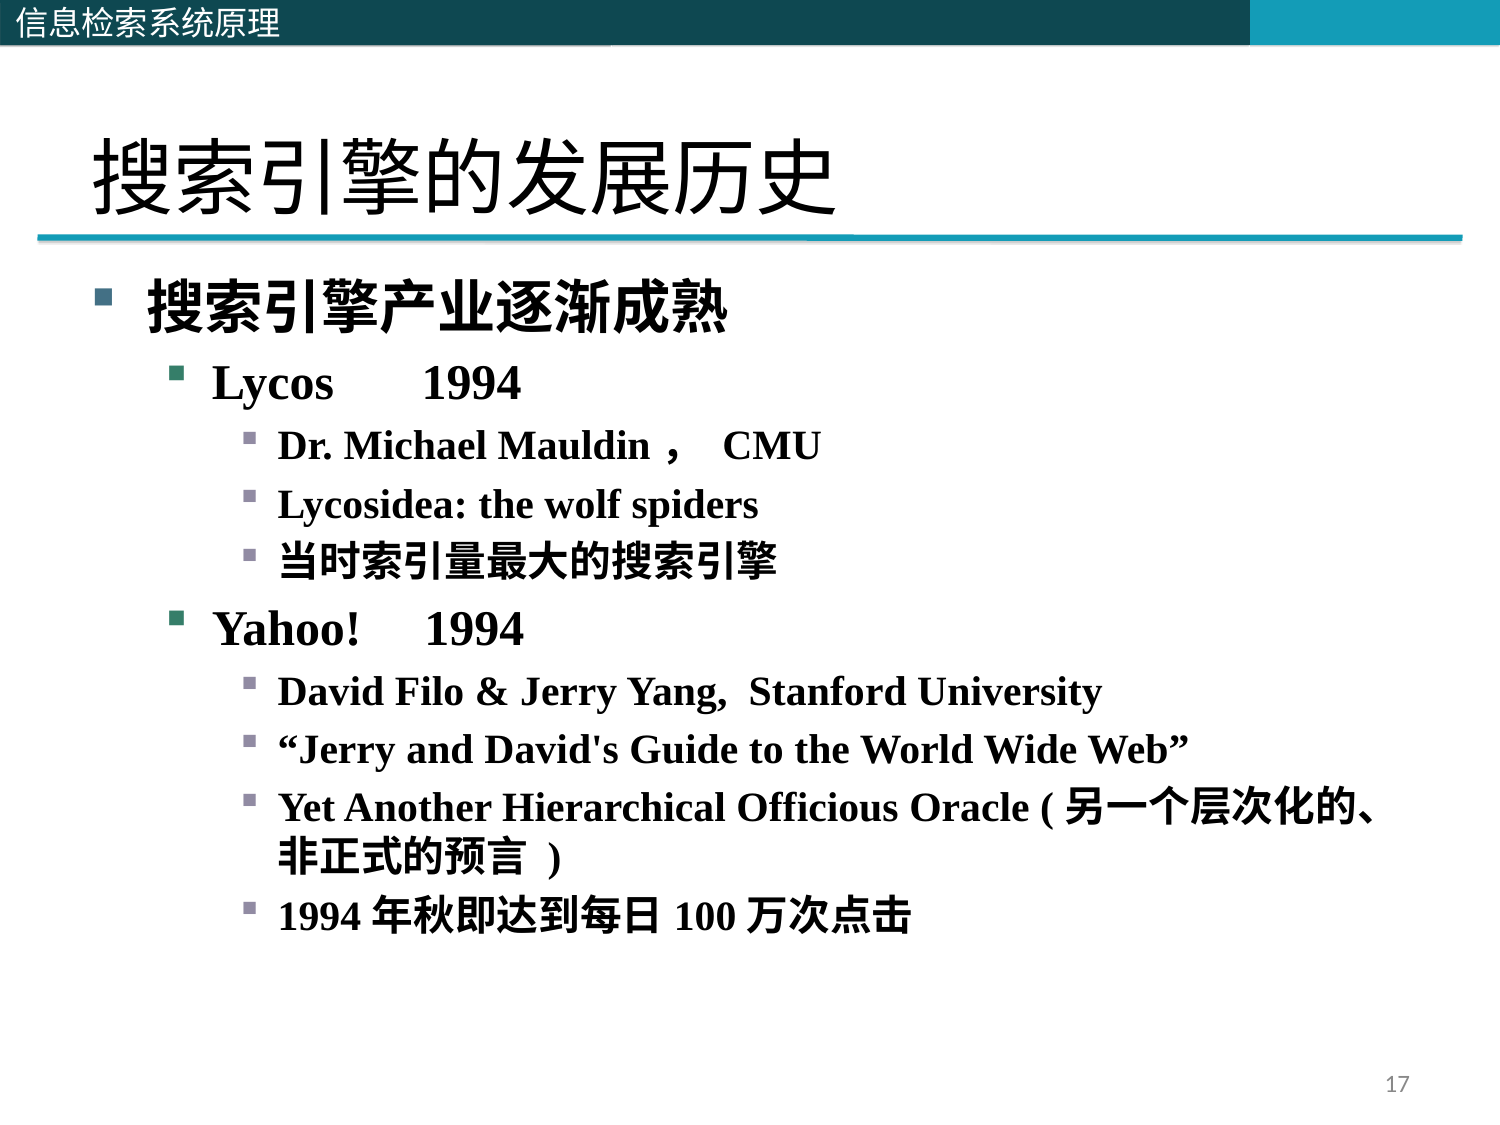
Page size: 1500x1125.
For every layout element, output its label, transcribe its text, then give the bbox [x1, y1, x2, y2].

slide_number 17 [1074, 1062, 1425, 1103]
list 搜索引擎产业逐渐成熟 Lycos 1994 Dr. Michael Mauldin， CMU Lycosidea: the wolf spiders 当时索引量最大的搜索引擎 Yahoo! 1994 David Filo & Jerry Yang, Stanford University “Jerry and David's Guide to the World Wide Web” Yet Another Hierarchical Officious Oracle (另一个层次化的、非正式的预言 ) 1994年秋即达到每日100万次点击 [75, 262, 1425, 1075]
title 搜索引擎的发展历史 [75, 45, 1425, 233]
